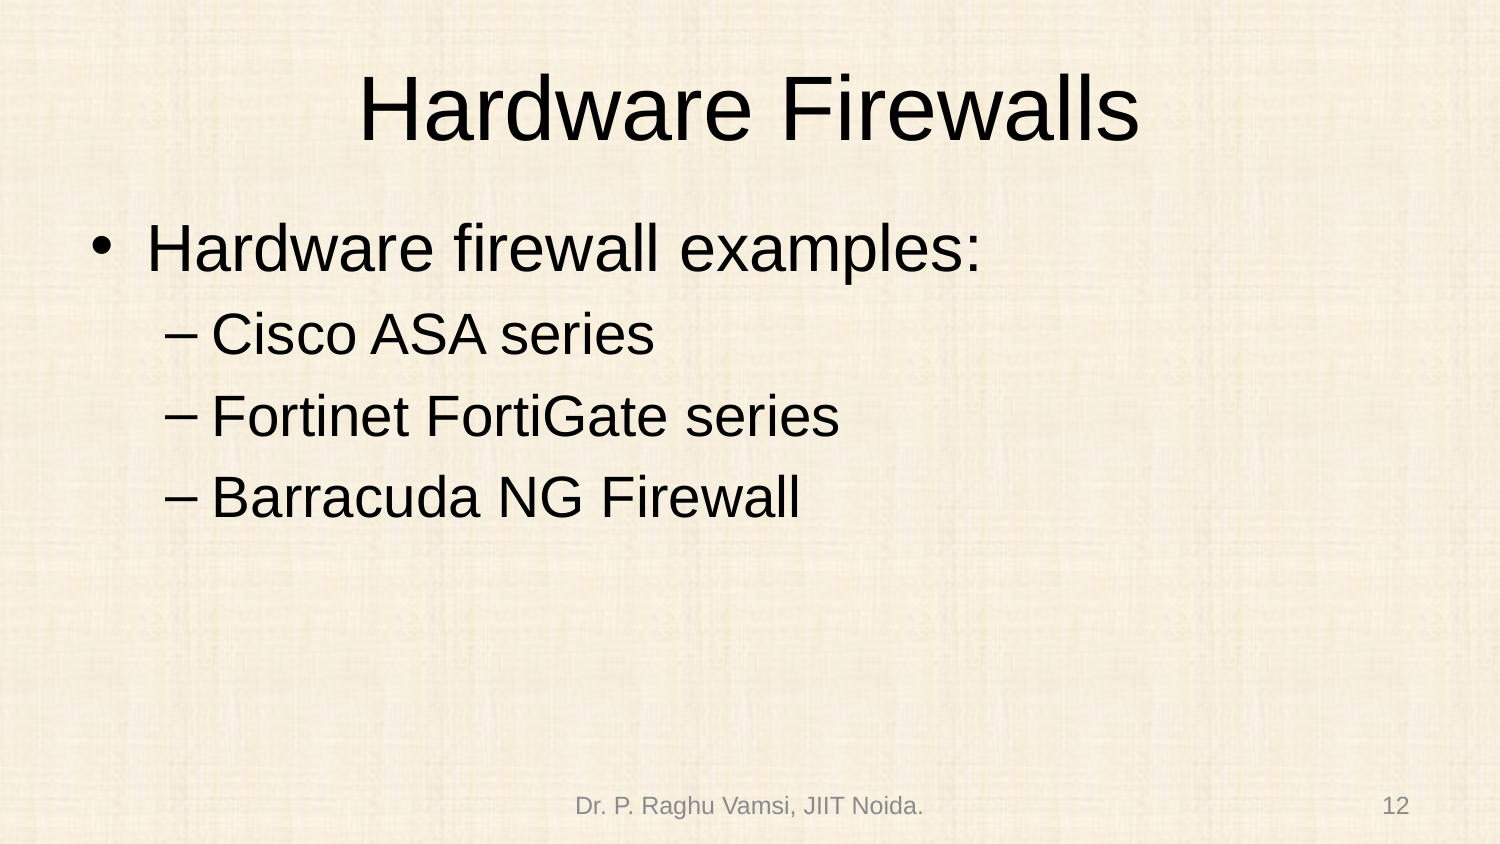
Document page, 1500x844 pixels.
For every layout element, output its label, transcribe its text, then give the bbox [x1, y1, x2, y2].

slide_number 12 [1074, 782, 1425, 827]
title Hardware Firewalls [75, 33, 1425, 175]
list Hardware firewall examples: Cisco ASA series Fortinet FortiGate series Barracuda NG Firewall [75, 196, 1425, 754]
footer Dr. P. Raghu Vamsi, JIIT Noida. [512, 782, 988, 827]
